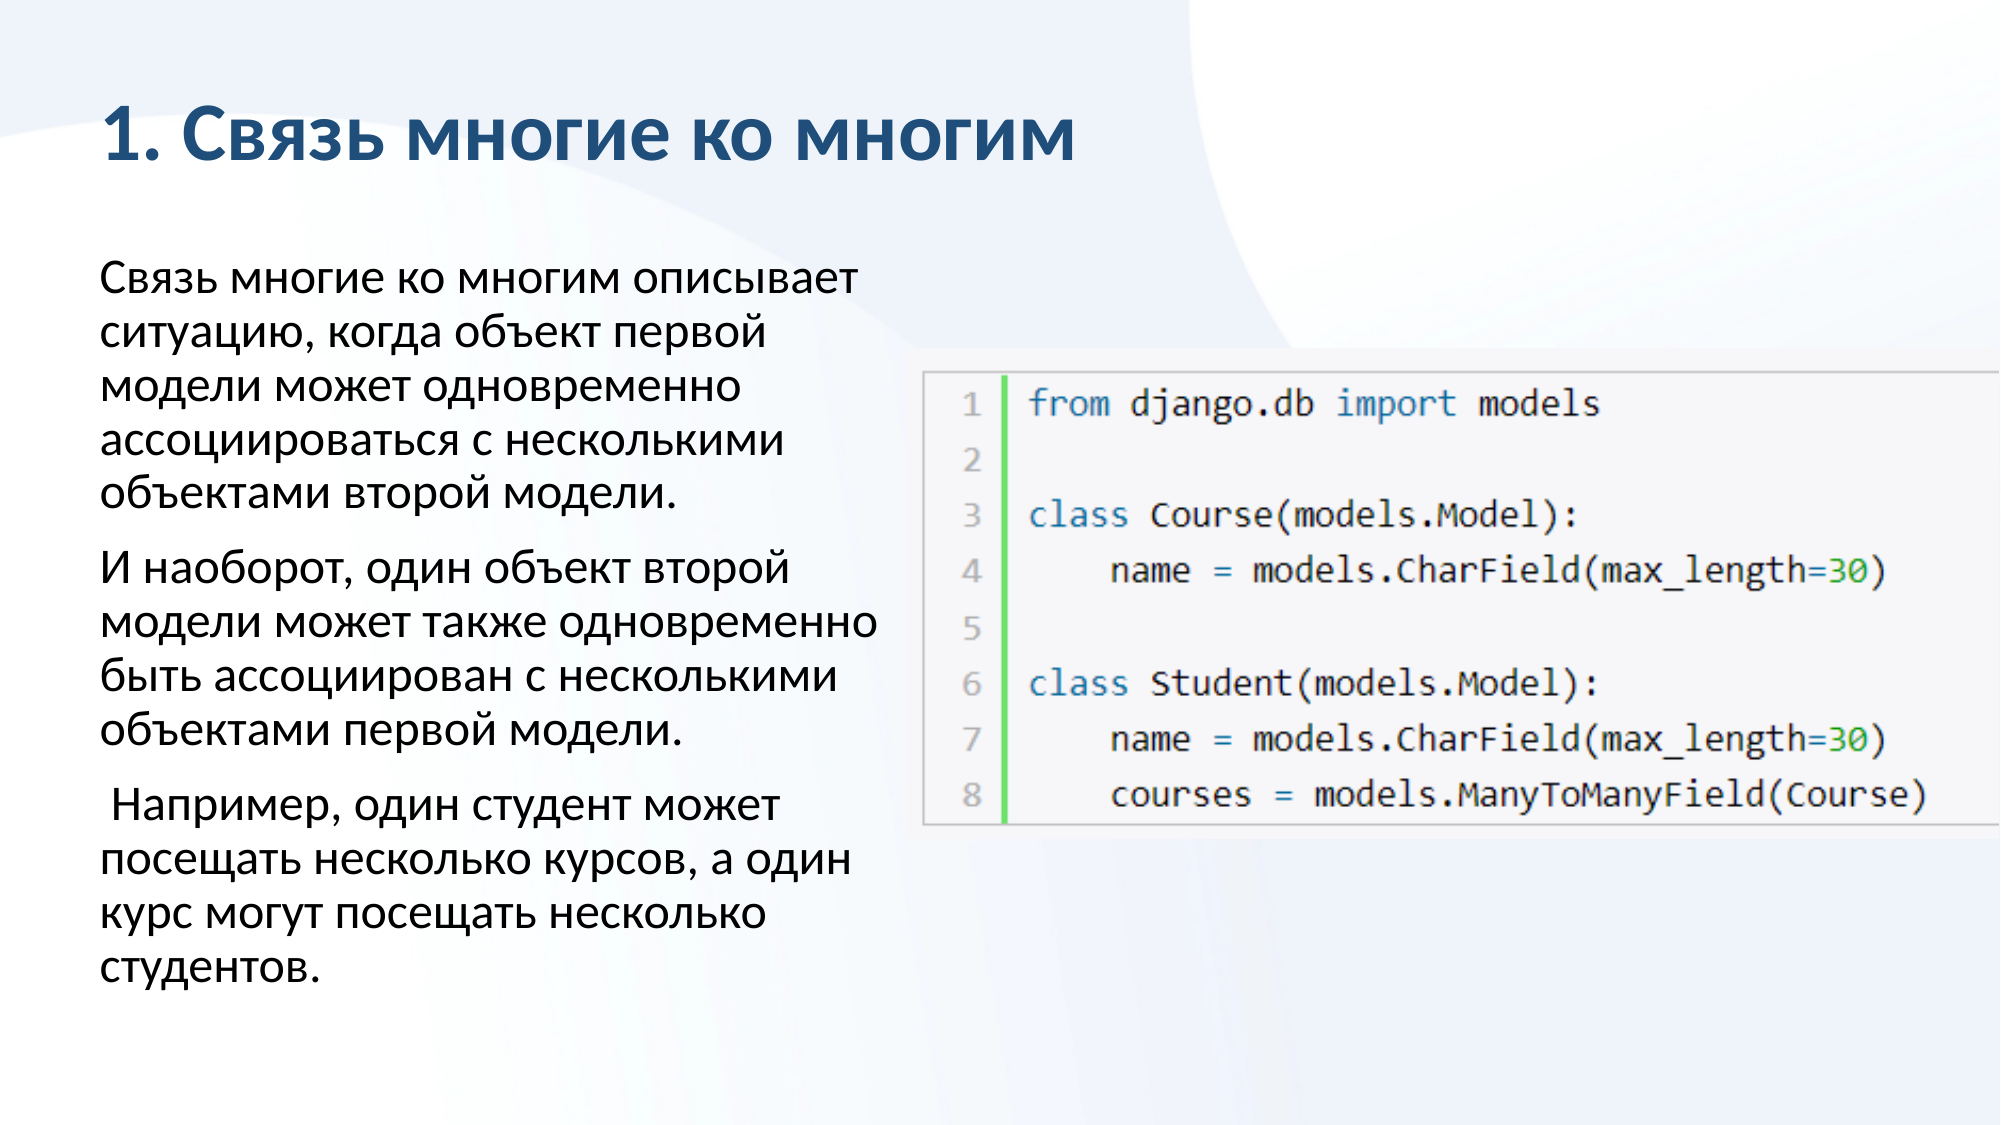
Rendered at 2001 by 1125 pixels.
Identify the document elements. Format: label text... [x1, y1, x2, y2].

picture [0, 0, 2001, 1125]
title 1. Связь многие ко многим [84, 24, 1922, 243]
list Связь многие ко многим описывает ситуацию, когда объект первой модели может одновременно ассоциироваться с несколькими объектами второй модели. И наоборот, один объект второй модели может также одновременно быть ассоциирован с несколькими объектами первой модели. Например, один студент может посещать несколько курсов, а один курс могут посещать несколько студентов. [84, 242, 907, 1027]
